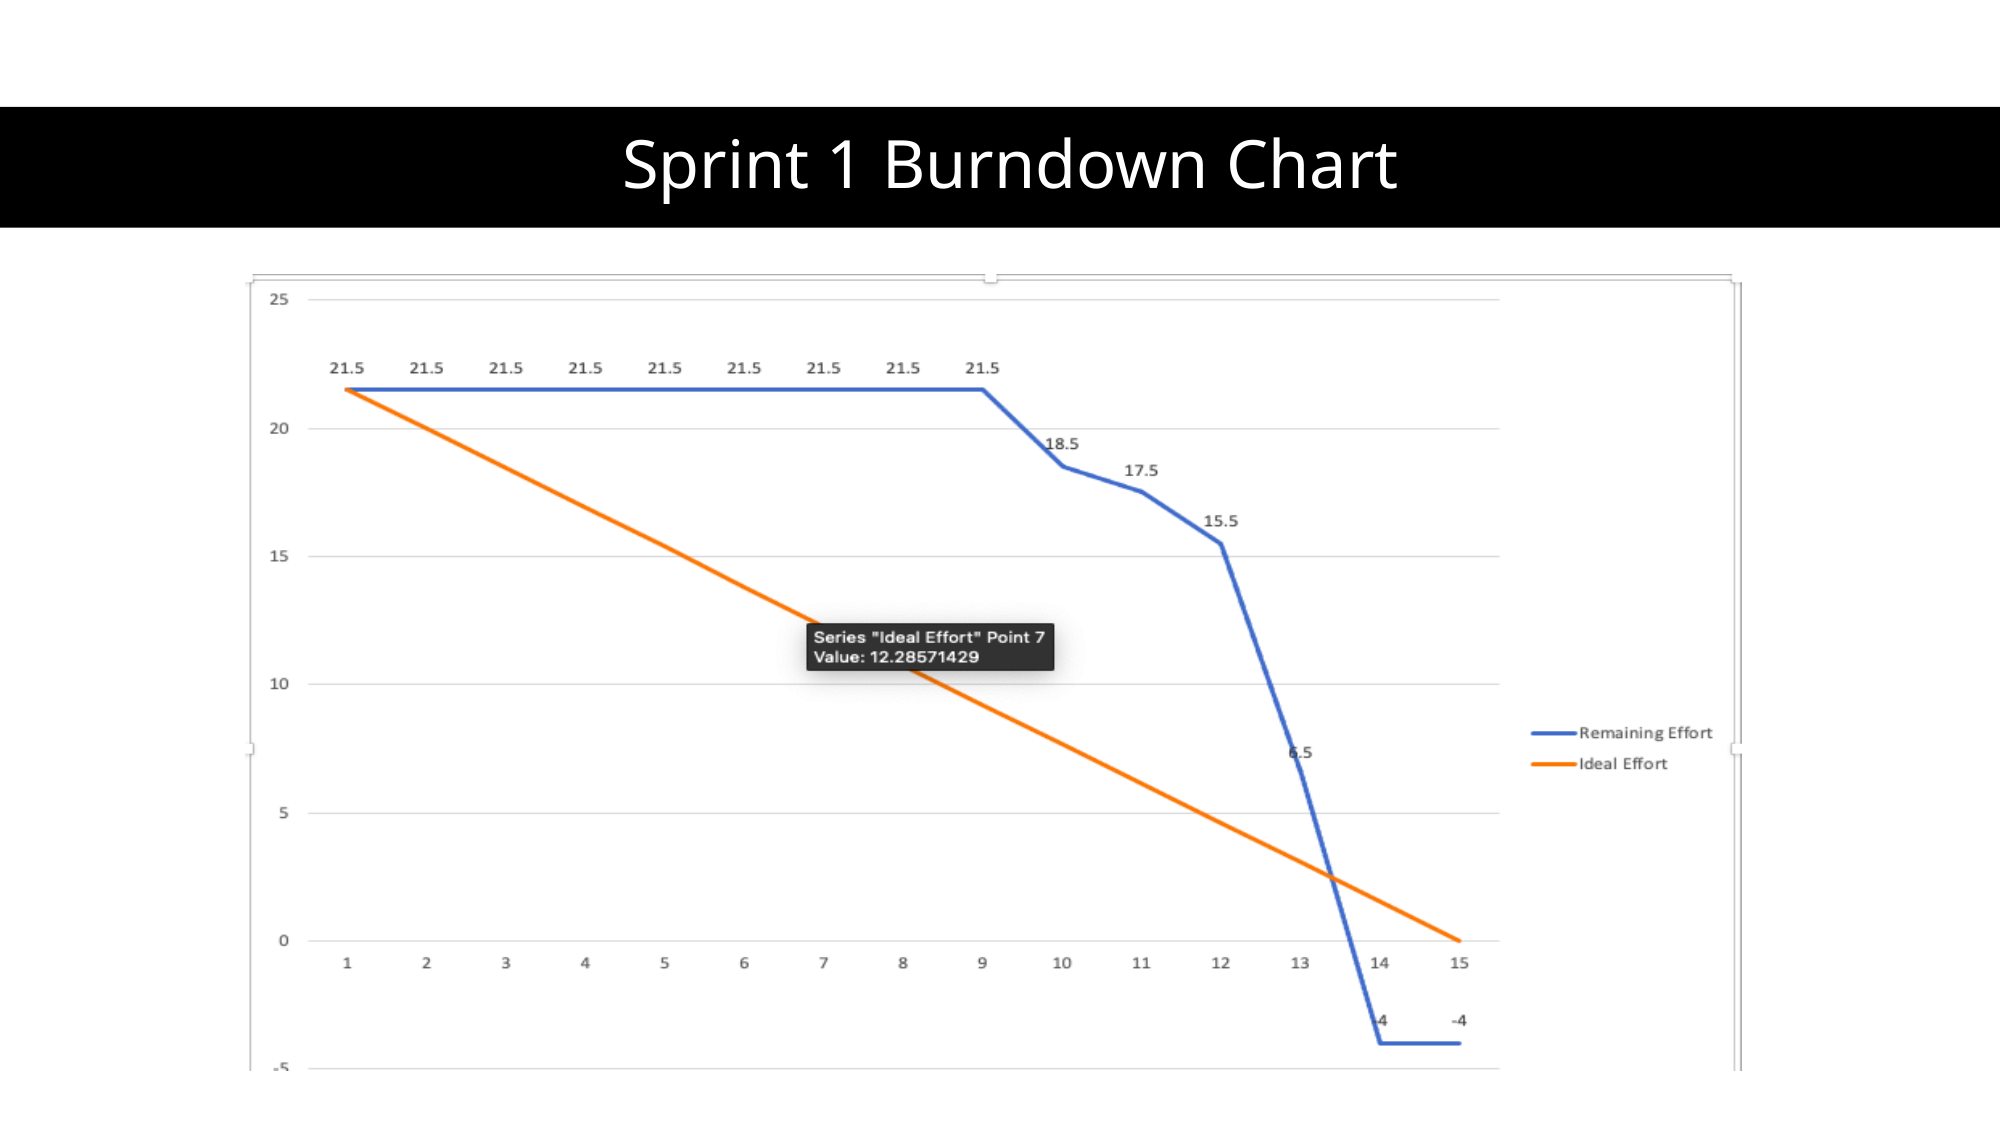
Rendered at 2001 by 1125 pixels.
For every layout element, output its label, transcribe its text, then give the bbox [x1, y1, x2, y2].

text_box [0, 106, 2000, 229]
title Sprint 1 Burndown Chart [91, 105, 1931, 228]
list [245, 274, 1742, 1071]
